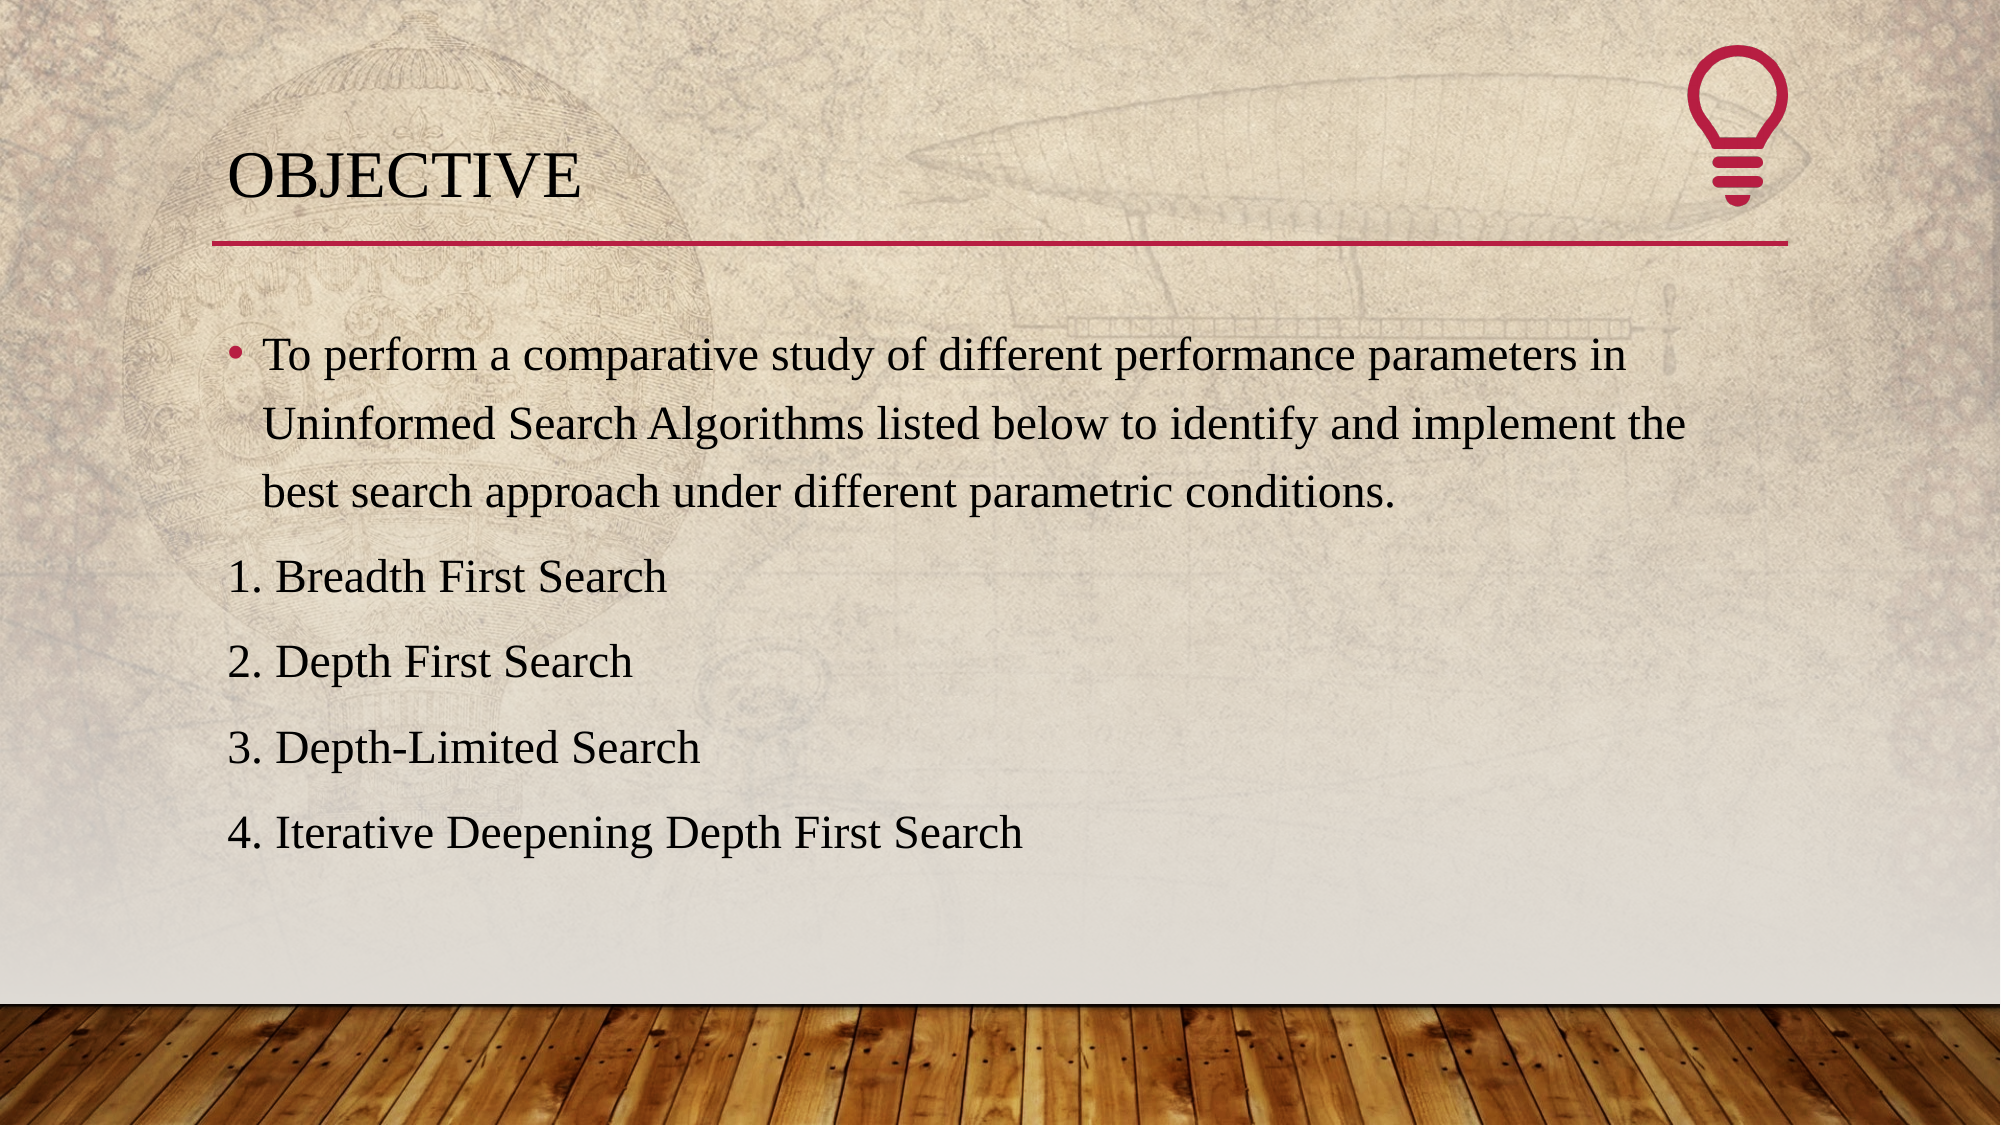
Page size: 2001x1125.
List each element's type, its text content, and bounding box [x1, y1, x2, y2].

title Objective [212, 131, 1788, 305]
picture [1644, 33, 1830, 219]
list To perform a comparative study of different performance parameters in Uninformed Search Algorithms listed below to identify and implement the best search approach under different parametric conditions. 1. Breadth First Search 2. Depth First Search 3. Depth-Limited Search 4. Iterative Deepening Depth First Search [212, 305, 1788, 871]
picture [0, 1004, 2000, 1125]
